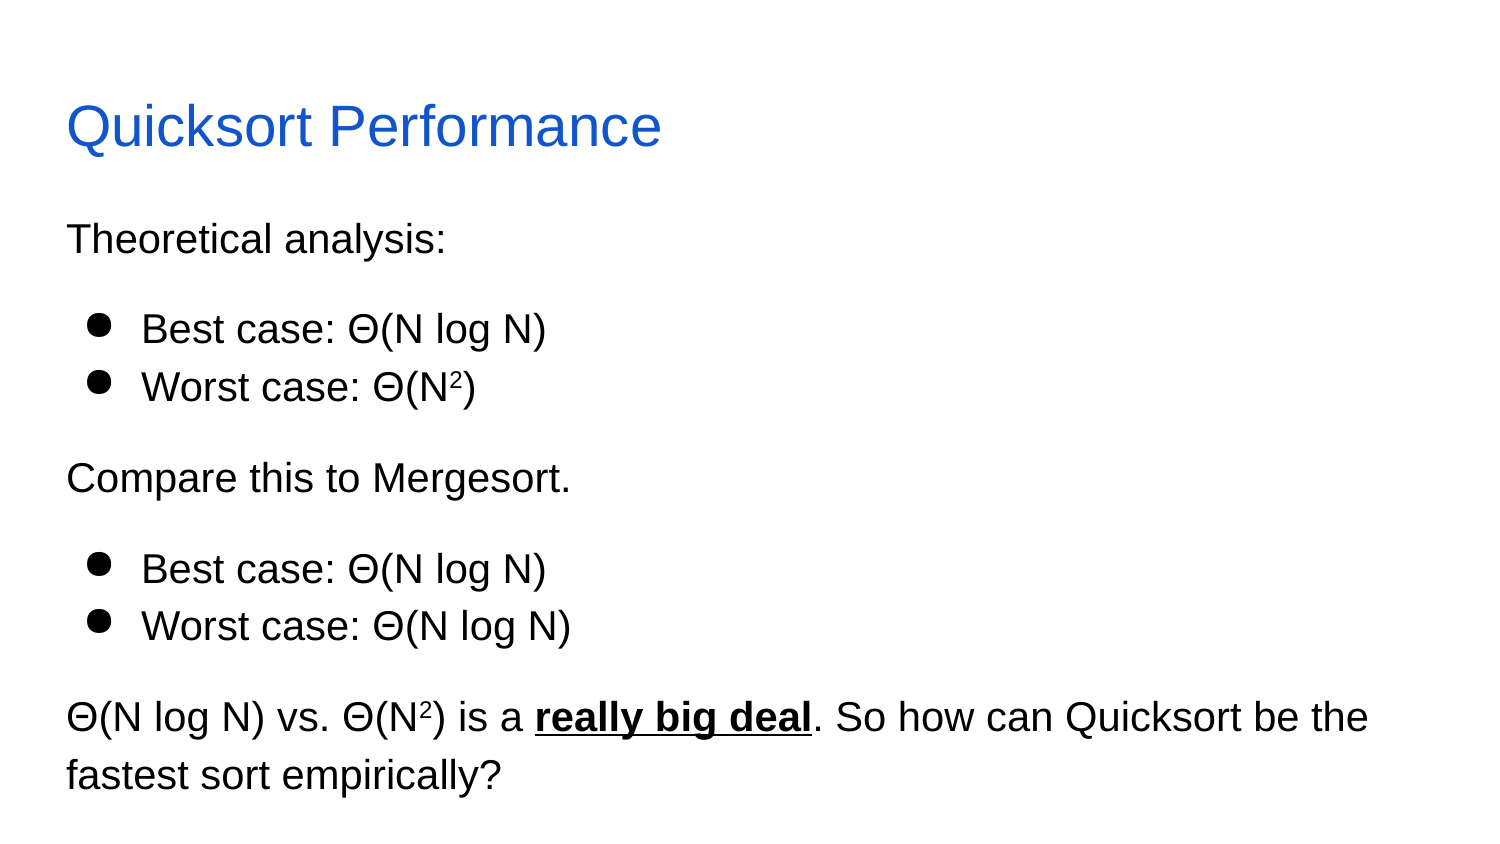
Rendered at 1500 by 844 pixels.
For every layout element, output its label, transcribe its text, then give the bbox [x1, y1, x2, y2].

title Quicksort Performance [51, 72, 1449, 167]
list Theoretical analysis: Best case: Θ(N log N) Worst case: Θ(N2) Compare this to Mergesort. Best case: Θ(N log N) Worst case: Θ(N log N) Θ(N log N) vs. Θ(N2) is a really big deal. So how can Quicksort be the fastest sort empirically? [51, 189, 1449, 750]
